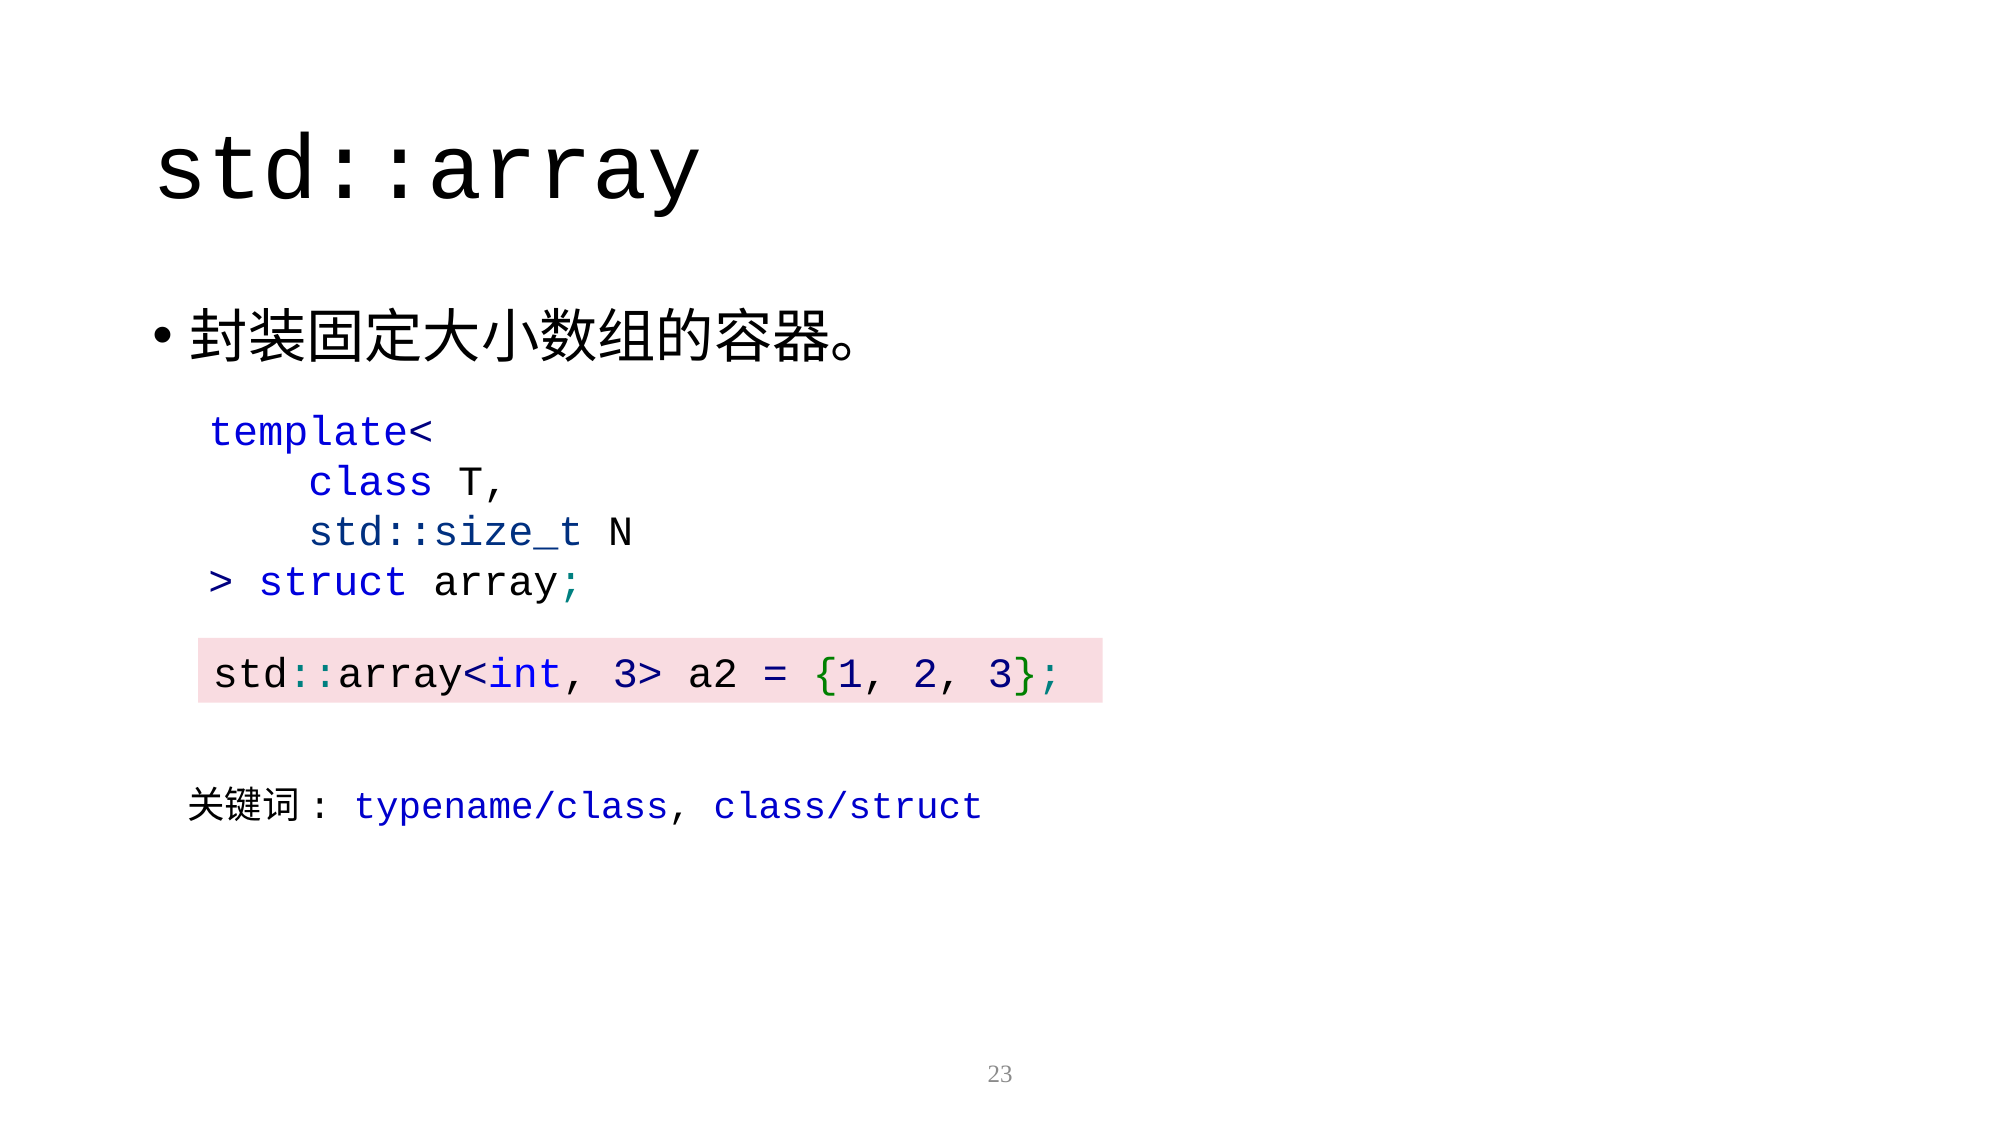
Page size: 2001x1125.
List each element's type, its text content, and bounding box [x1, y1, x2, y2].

list 封装固定大小数组的容器。 [137, 299, 1863, 1014]
text_box template< class T, std::size_t N > struct array; [193, 396, 1194, 612]
slide_number 23 [938, 1042, 1062, 1103]
title std::array [137, 59, 1863, 278]
text_box 关键词: typename/class, class/struct [172, 773, 999, 834]
text_box std::array<int, 3> a2 = {1, 2, 3}; [198, 637, 1103, 703]
